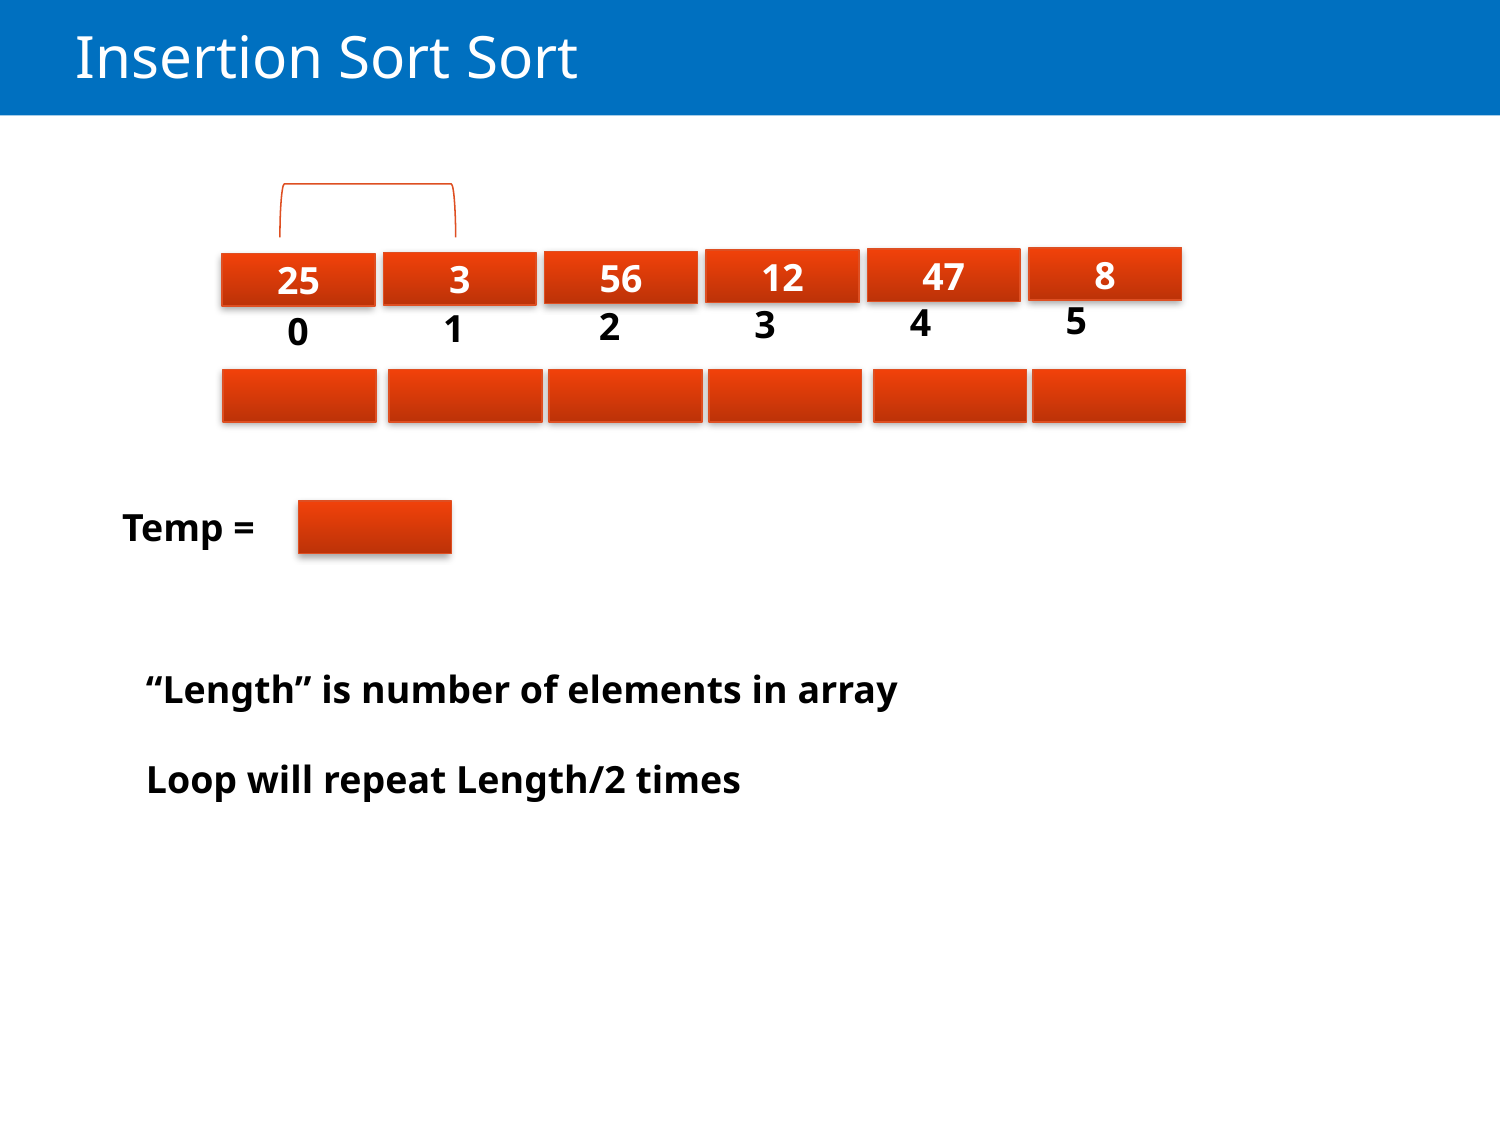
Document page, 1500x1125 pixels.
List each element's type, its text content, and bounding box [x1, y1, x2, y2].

text_box 47 [867, 248, 1021, 302]
text_box 3 [739, 293, 791, 354]
text_box [873, 369, 1027, 423]
text_box 8 [1028, 247, 1182, 301]
title Insertion Sort Sort [75, 0, 1351, 122]
text_box 12 [705, 249, 860, 303]
text_box 5 [1050, 289, 1103, 350]
text_box 1 [428, 298, 480, 358]
text_box [1032, 369, 1186, 423]
text_box [279, 183, 457, 238]
text_box 0 [272, 300, 325, 360]
text_box [298, 500, 452, 554]
text_box Temp = [107, 497, 271, 557]
text_box [548, 369, 703, 423]
text_box 56 [544, 251, 698, 304]
text_box [388, 369, 543, 423]
text_box [708, 369, 862, 423]
text_box 4 [895, 291, 947, 352]
text_box [222, 369, 377, 423]
text_box 2 [584, 296, 636, 356]
text_box “Length” is number of elements in array Loop will repeat Length/2 times [130, 659, 924, 809]
text_box 3 [383, 252, 537, 306]
text_box 25 [221, 253, 376, 307]
